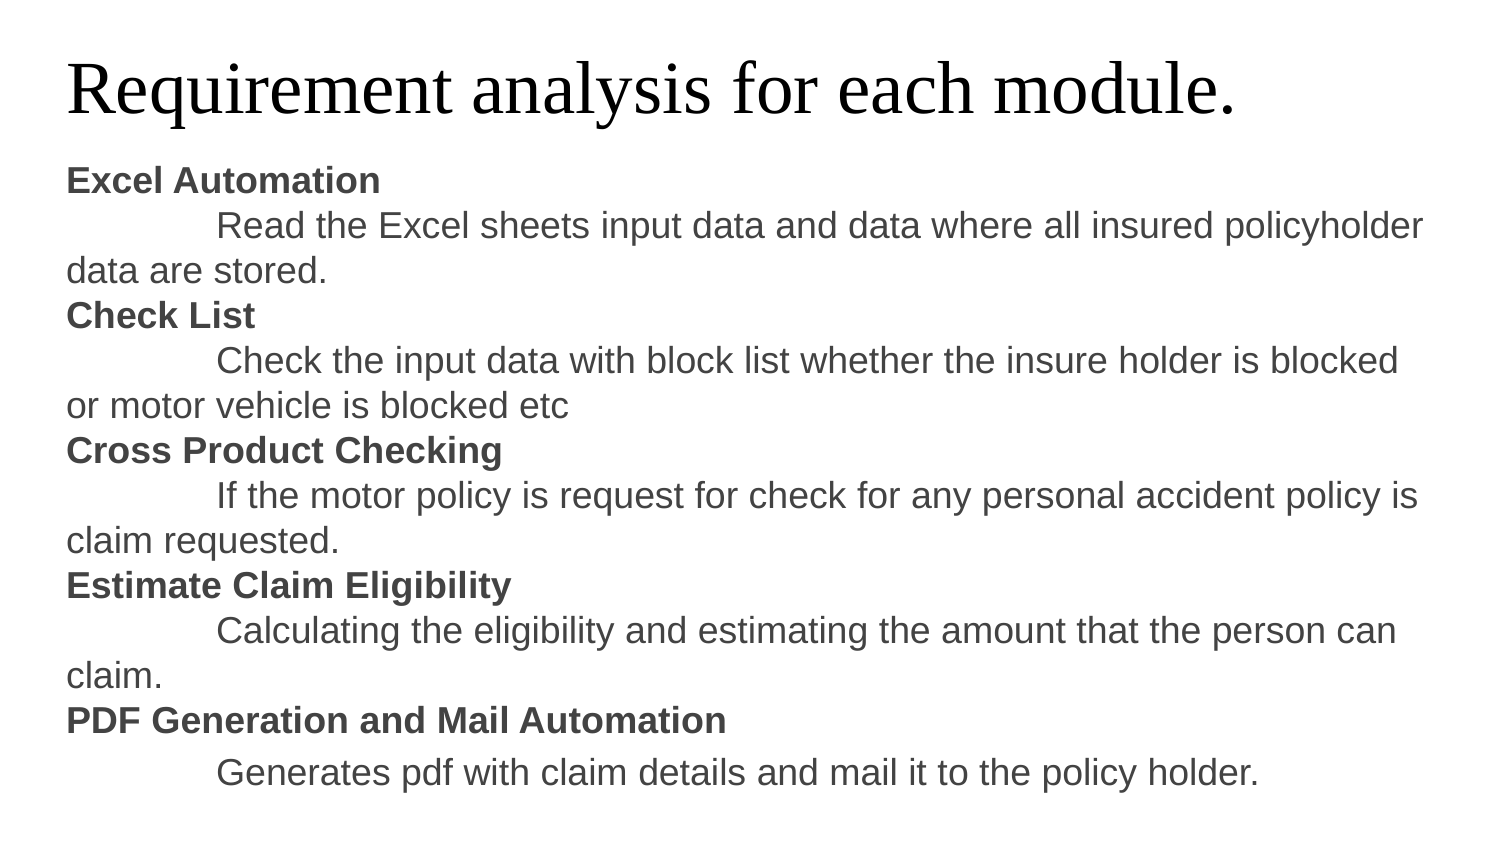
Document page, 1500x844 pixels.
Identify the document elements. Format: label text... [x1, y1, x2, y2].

list Excel Automation Read the Excel sheets input data and data where all insured policyholder data are stored. Check List Check the input data with block list whether the insure holder is blocked or motor vehicle is blocked etc Cross Product Checking If the motor policy is request for check for any personal accident policy is claim requested. Estimate Claim Eligibility Calculating the eligibility and estimating the amount that the person can claim. PDF Generation and Mail Automation Generates pdf with claim details and mail it to the policy holder. [51, 141, 1449, 835]
title Requirement analysis for each module. [51, 23, 1449, 118]
